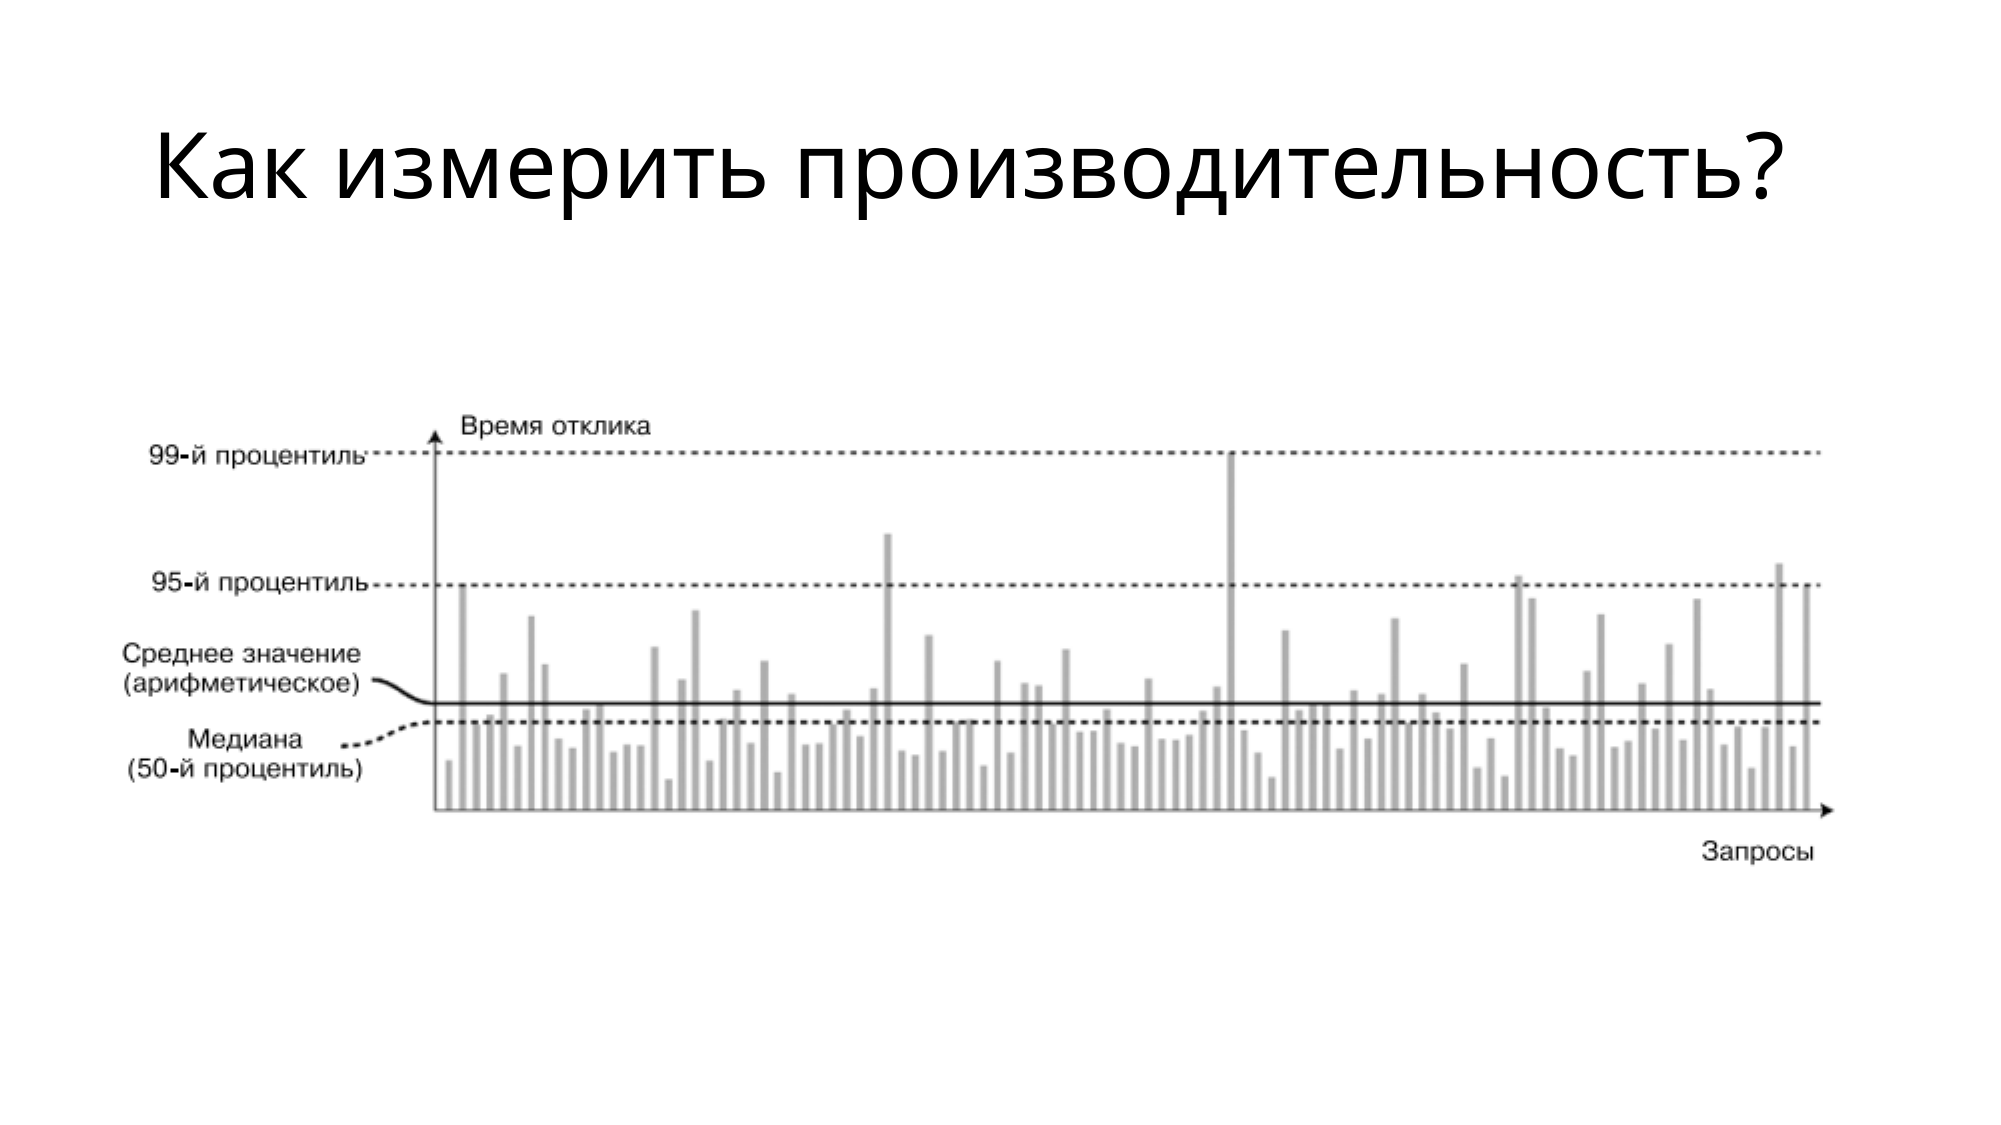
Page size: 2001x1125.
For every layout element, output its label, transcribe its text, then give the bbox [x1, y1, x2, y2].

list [81, 277, 1895, 879]
title Как измерить производительность? [137, 59, 1863, 277]
